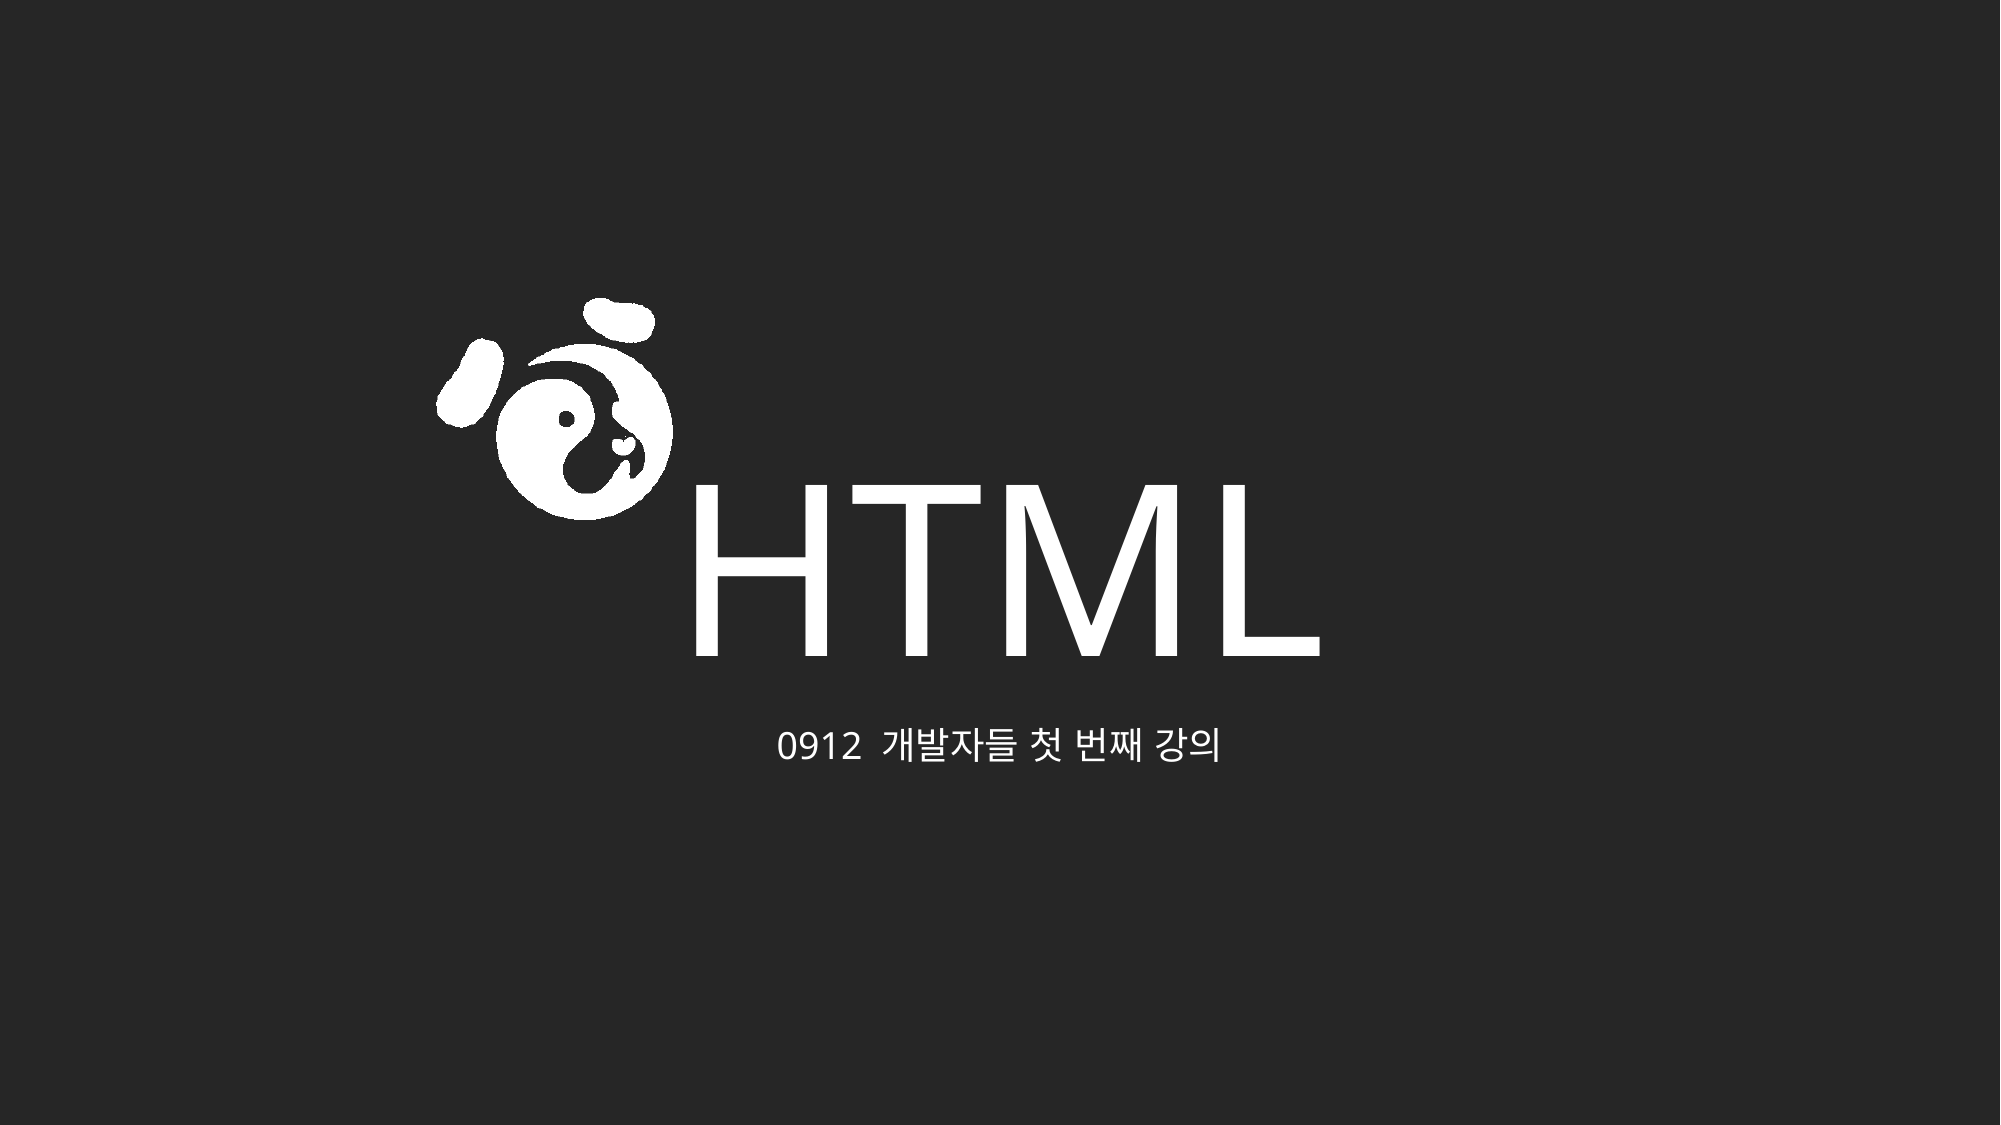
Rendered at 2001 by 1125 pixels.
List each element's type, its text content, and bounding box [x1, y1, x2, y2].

text_box 0912 개발자들 첫 번째 강의 [670, 715, 1330, 775]
text_box HTML [369, 409, 1631, 712]
picture [422, 280, 697, 539]
